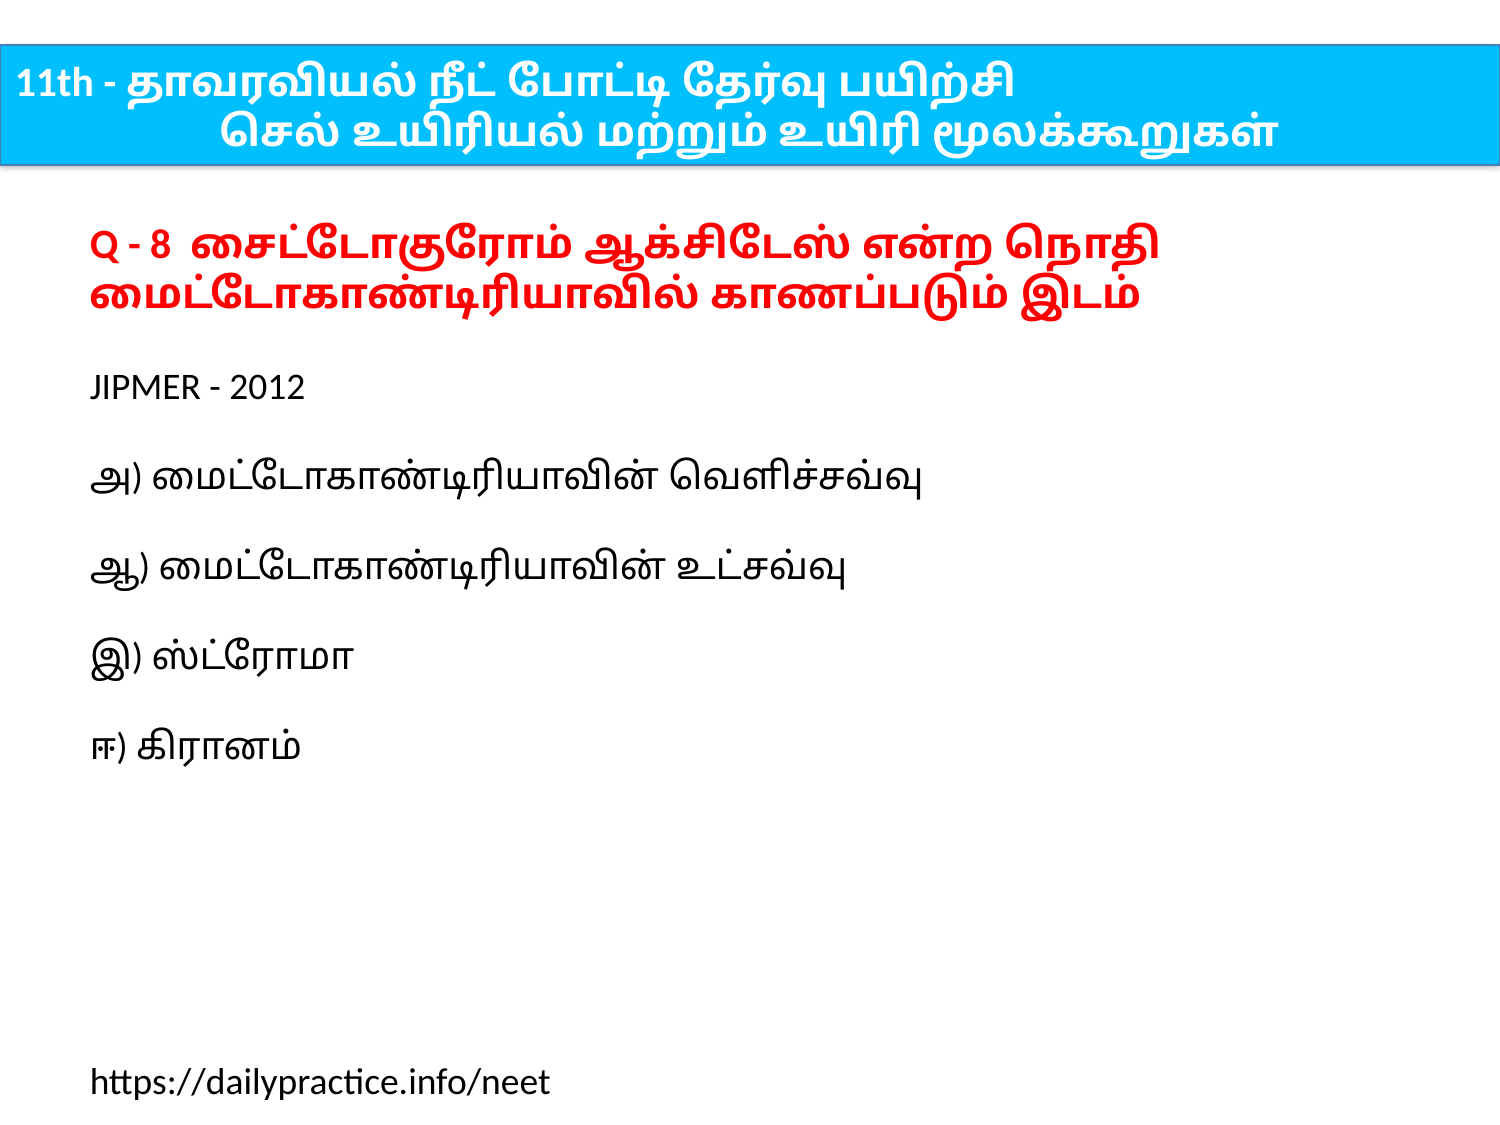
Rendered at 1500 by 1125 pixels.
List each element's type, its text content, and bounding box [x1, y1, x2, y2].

text_box 11th - தாவரவியல் நீட் போட்டி தேர்வு பயிற்சி செல் உயிரியல் மற்றும் உயிரி மூலக்கூறுகள் [0, 44, 1500, 166]
text_box Q - 8 சைட்டோகுரோம் ஆக்சிடேஸ் என்ற நொதி மைட்டோகாண்டிரியாவில் காணப்படும் இடம் JIPMER - 2012 அ) மைட்டோகாண்டிரியாவின் வெளிச்சவ்வு ஆ) மைட்டோகாண்டிரியாவின் உட்சவ்வு இ) ஸ்ட்ரோமா ஈ) கிரானம் [74, 164, 1275, 775]
text_box https://dailypractice.info/neet [74, 1049, 675, 1110]
